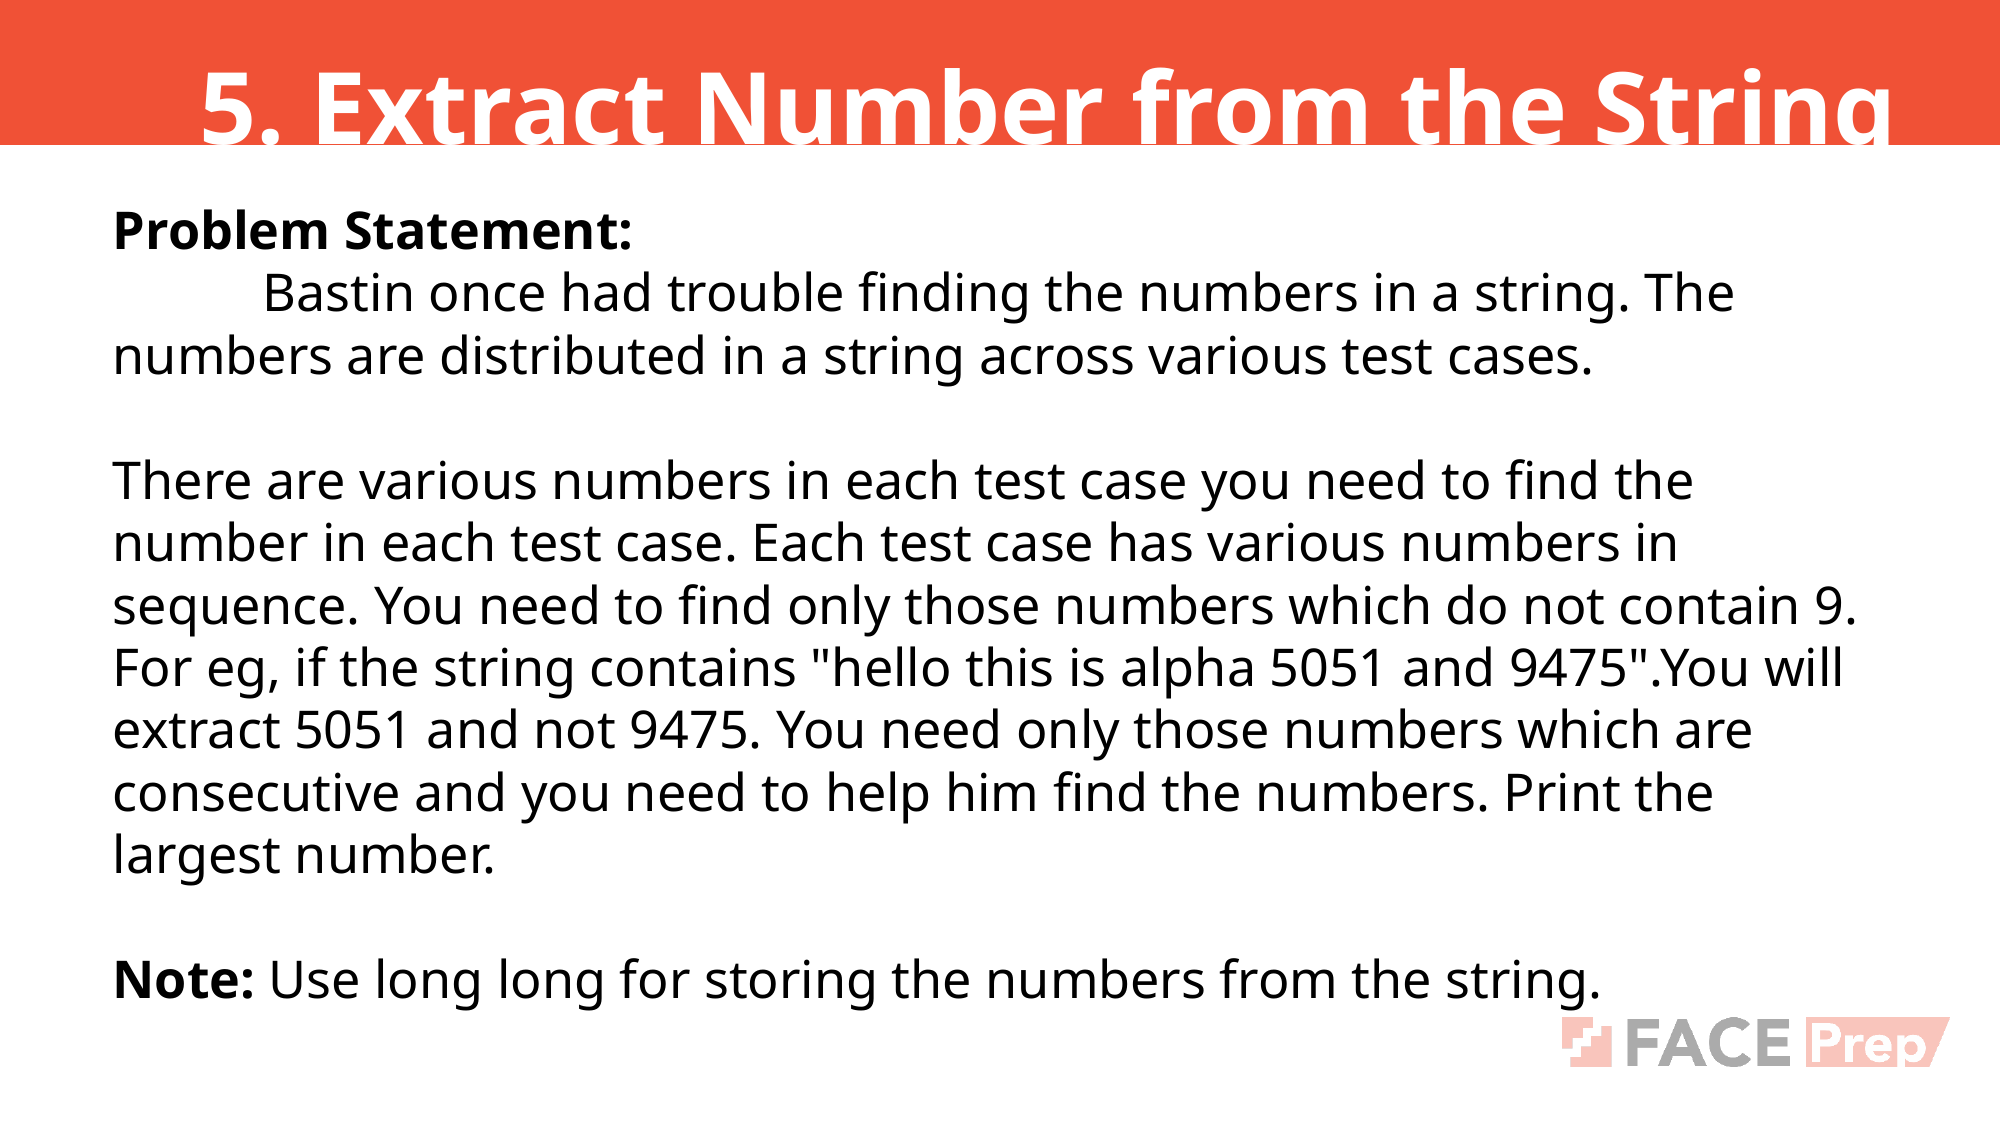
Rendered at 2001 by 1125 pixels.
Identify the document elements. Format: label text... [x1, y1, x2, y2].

text_box 5. Extract Number from the String [31, 37, 1914, 173]
text_box [0, 0, 2000, 146]
text_box Problem Statement: Bastin once had trouble finding the numbers in a string. The numbers are distributed in a string across various test cases. There are various numbers in each test case you need to find the number in each test case. Each test case has various numbers in sequence. You need to find only those numbers which do not contain 9. For eg, if the string contains "hello this is alpha 5051 and 9475".You will extract 5051 and not 9475. You need only those numbers which are consecutive and you need to help him find the numbers. Print the largest number. Note: Use long long for storing the numbers from the string. [98, 189, 1895, 1017]
picture [1562, 1017, 1950, 1067]
